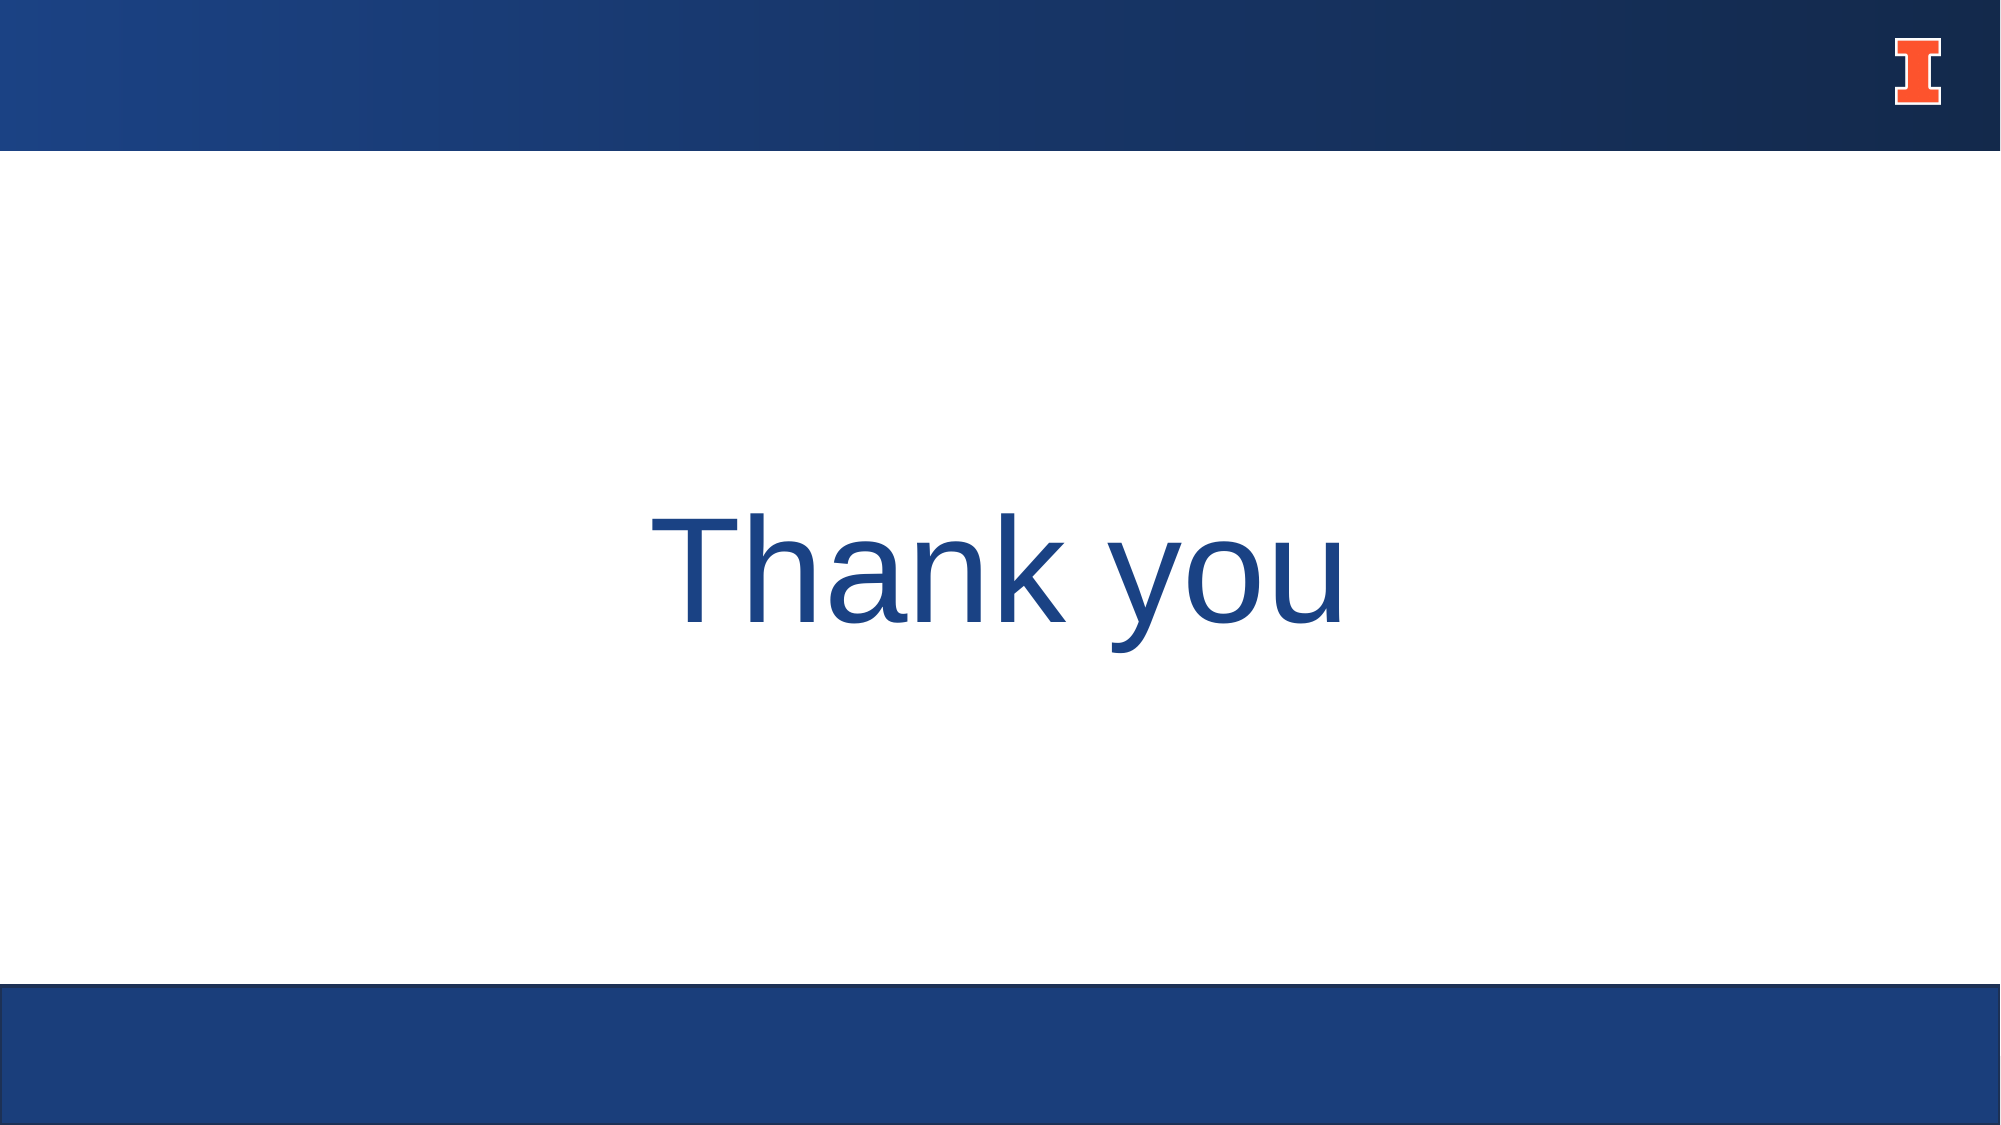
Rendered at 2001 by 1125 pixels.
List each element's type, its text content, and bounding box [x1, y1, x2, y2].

text_box [0, 984, 2000, 1125]
text_box Thank you [178, 397, 1822, 728]
picture [1895, 38, 1941, 105]
